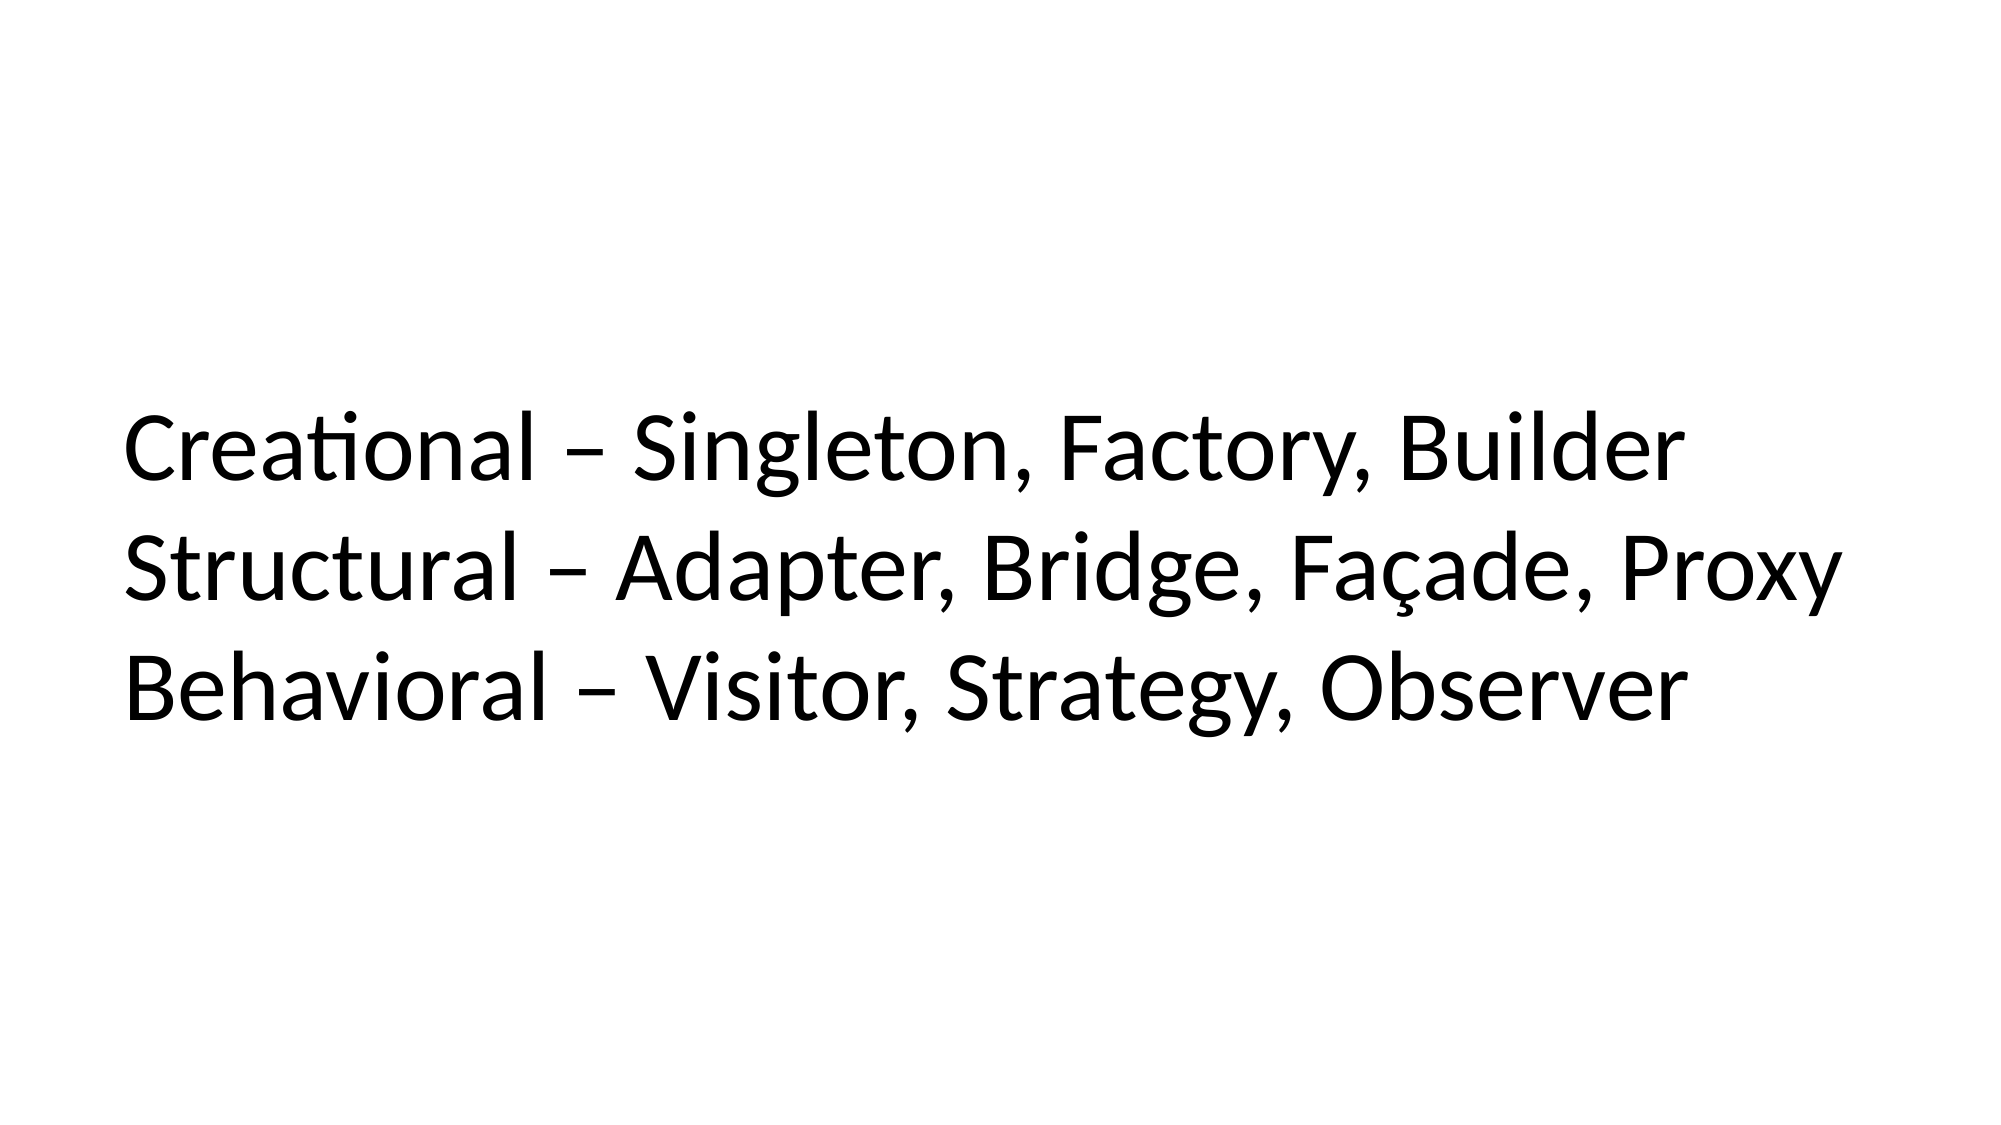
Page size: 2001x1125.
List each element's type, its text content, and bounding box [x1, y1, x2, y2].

text_box Creational – Singleton, Factory, Builder Structural – Adapter, Bridge, Façade, Proxy Behavioral – Visitor, Strategy, Observer [108, 373, 1865, 748]
